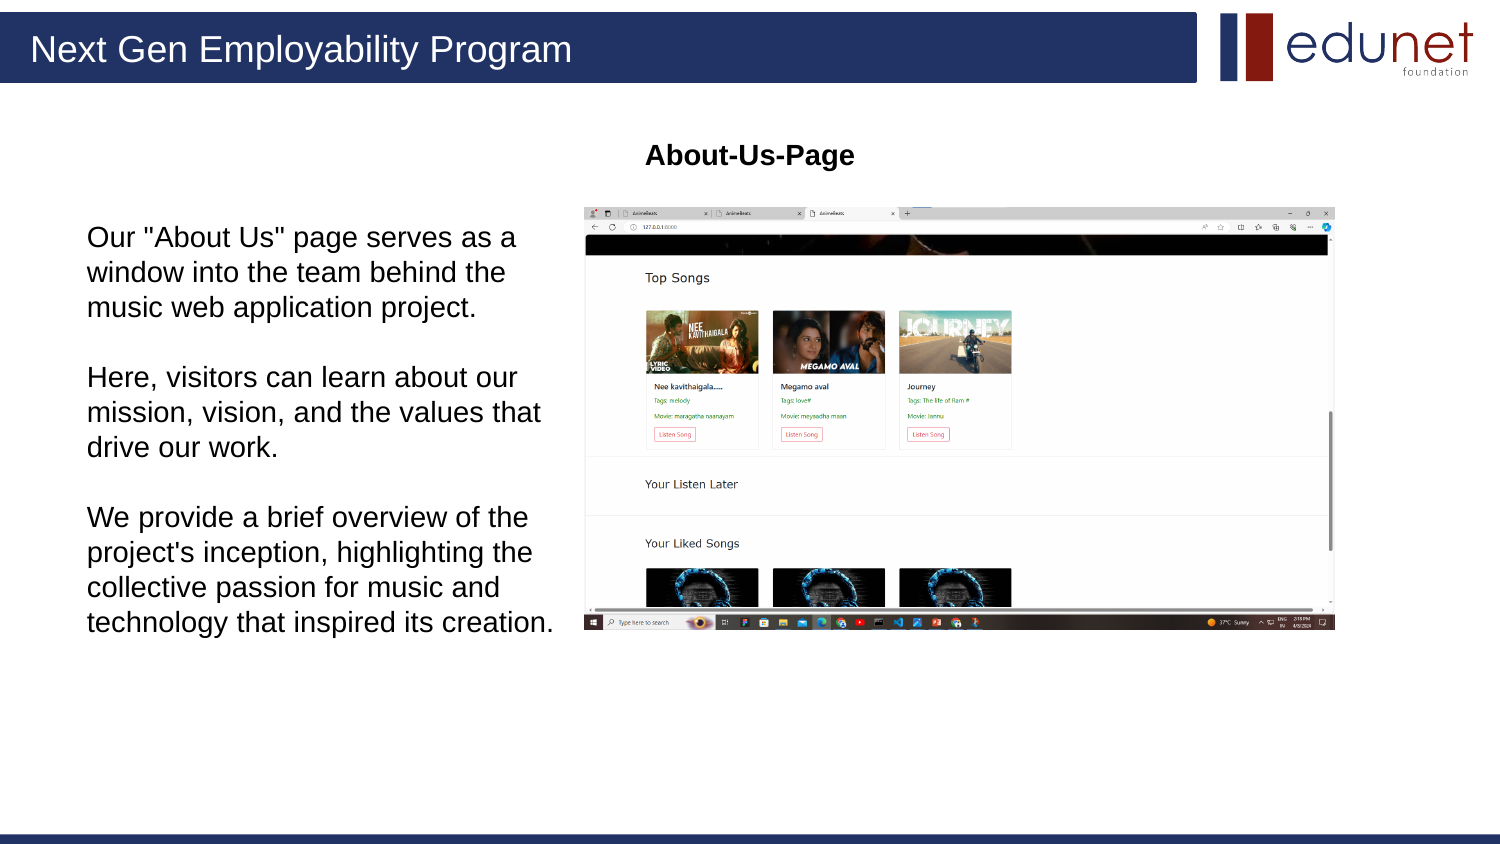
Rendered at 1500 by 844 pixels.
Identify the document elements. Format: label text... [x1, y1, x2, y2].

picture [1279, 14, 1482, 83]
title About-Us-Page [103, 98, 1397, 208]
text_box Our "About Us" page serves as a window into the team behind the music web application project. Here, visitors can learn about our mission, vision, and the values that drive our work. We provide a brief overview of the project's inception, highlighting the collective passion for music and technology that inspired its creation. [71, 211, 595, 646]
picture [584, 207, 1335, 630]
